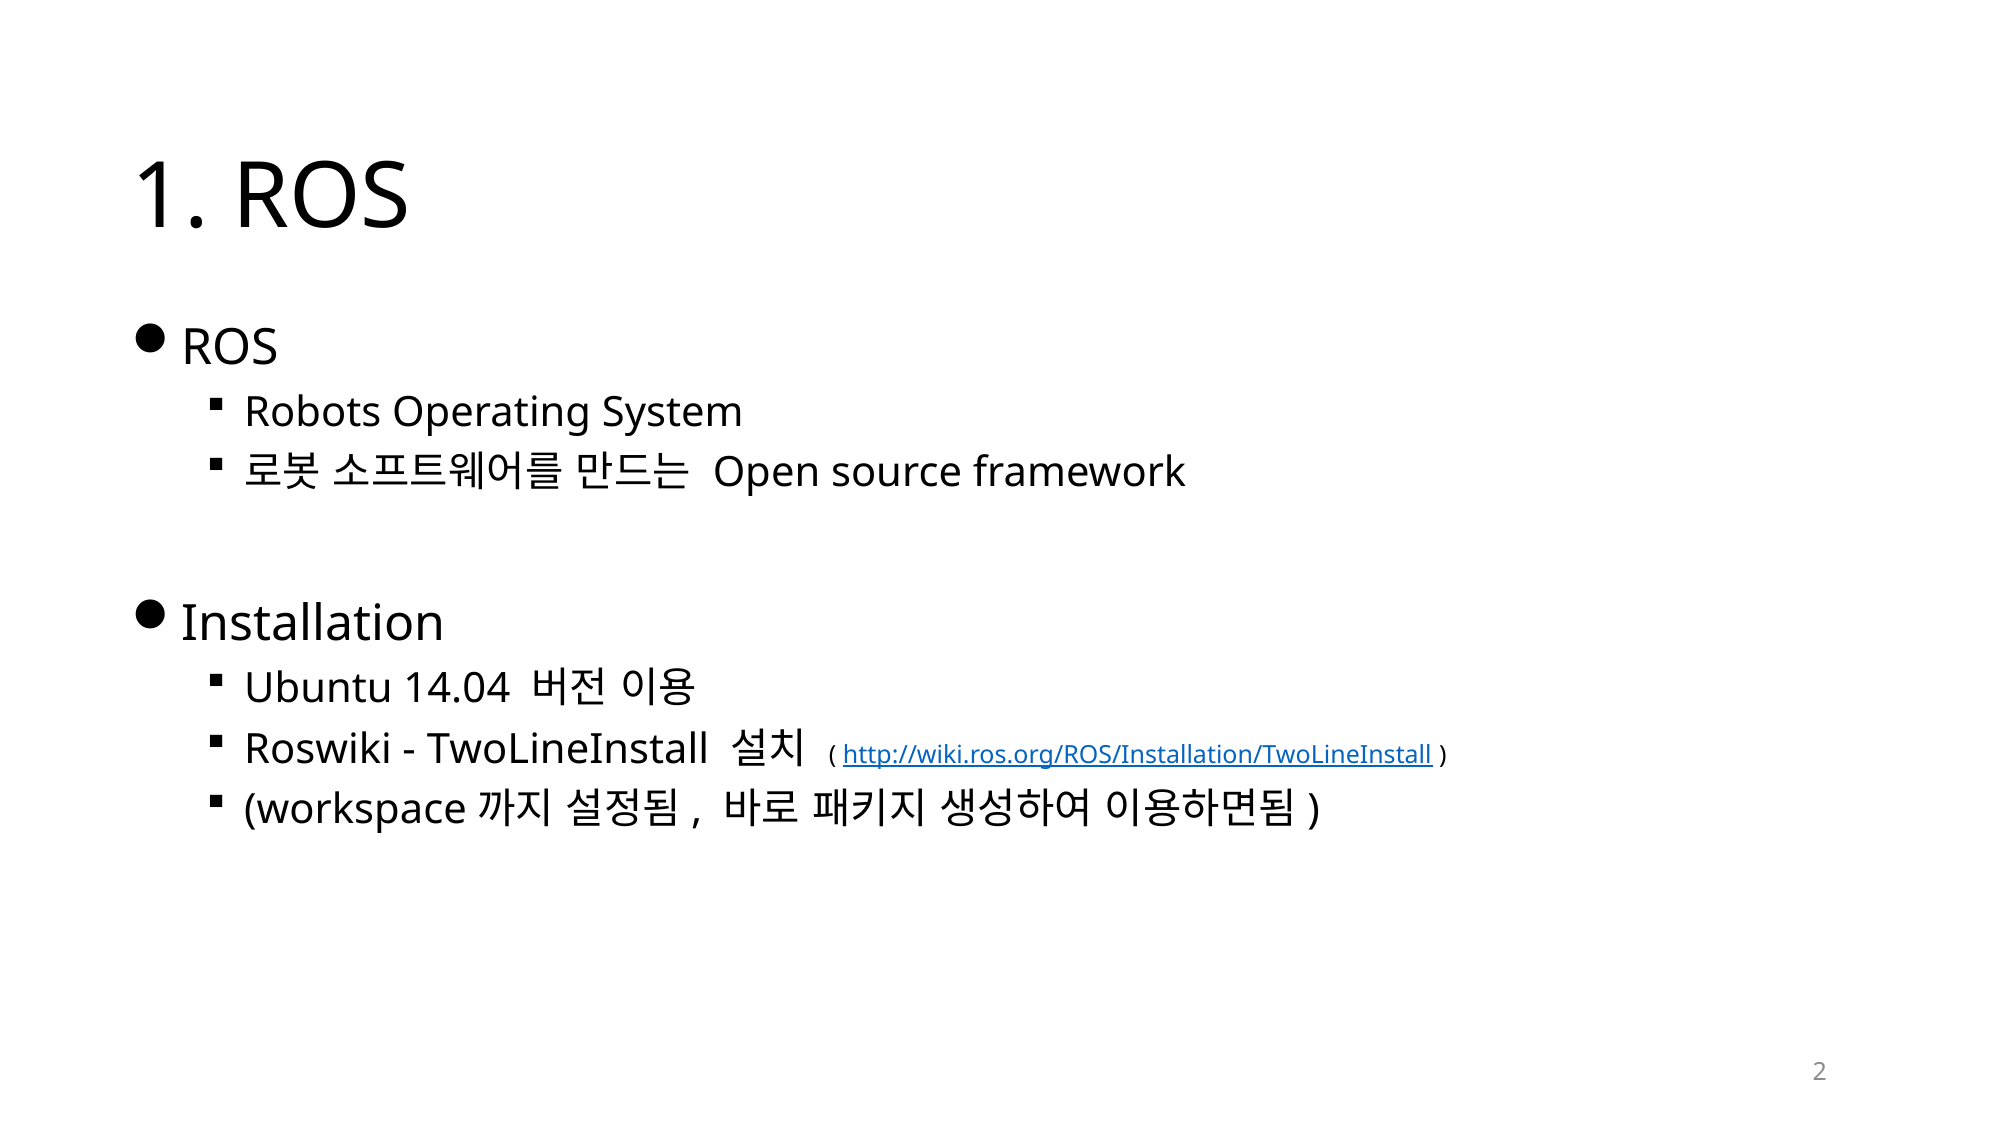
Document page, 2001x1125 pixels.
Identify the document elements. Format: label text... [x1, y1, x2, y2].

list ROS Robots Operating System 로봇 소프트웨어를 만드는 Open source framework Installation Ubuntu 14.04 버전 이용 Roswiki - TwoLineInstall 설치 ( http://wiki.ros.org/ROS/Installation/TwoLineInstall ) (workspace까지 설정됨, 바로 패키지 생성하여 이용하면됨) [116, 306, 1842, 1021]
slide_number 2 [1391, 1042, 1842, 1103]
title 1. ROS [116, 89, 1842, 306]
